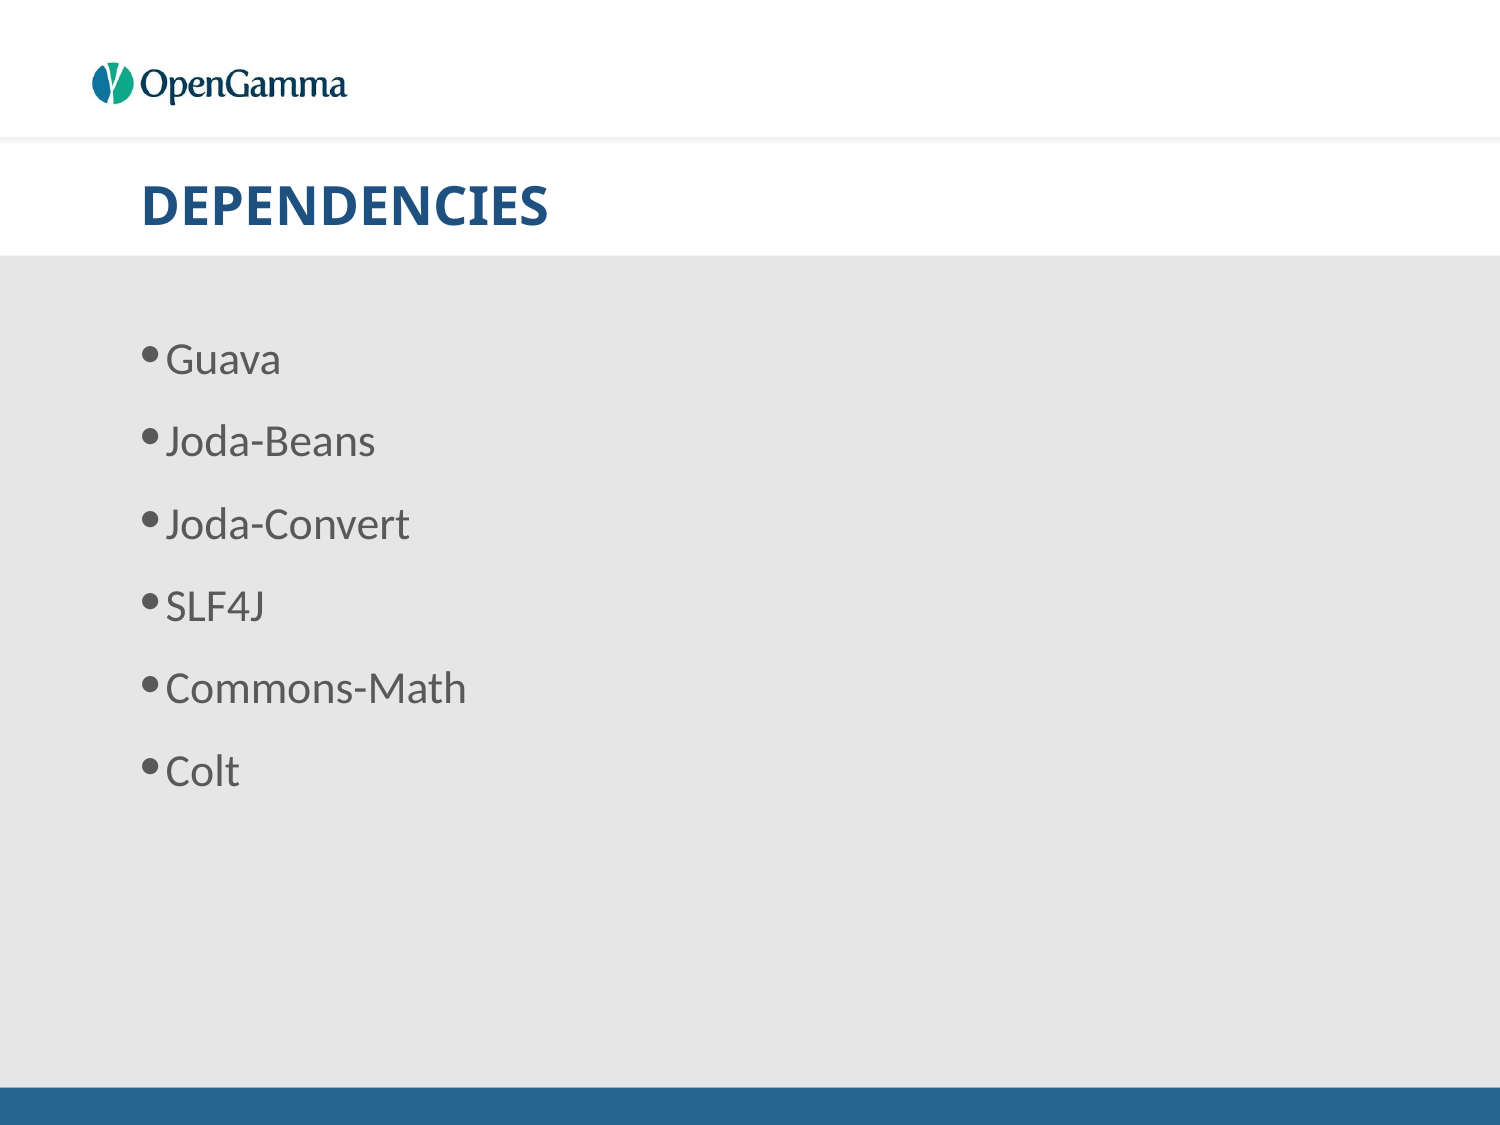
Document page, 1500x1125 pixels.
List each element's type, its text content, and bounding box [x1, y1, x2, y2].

title DEPENDENCIES [125, 164, 1414, 239]
picture [0, 0, 1500, 167]
list Guava Joda-Beans Joda-Convert SLF4J Commons-Math Colt [123, 293, 1416, 1061]
